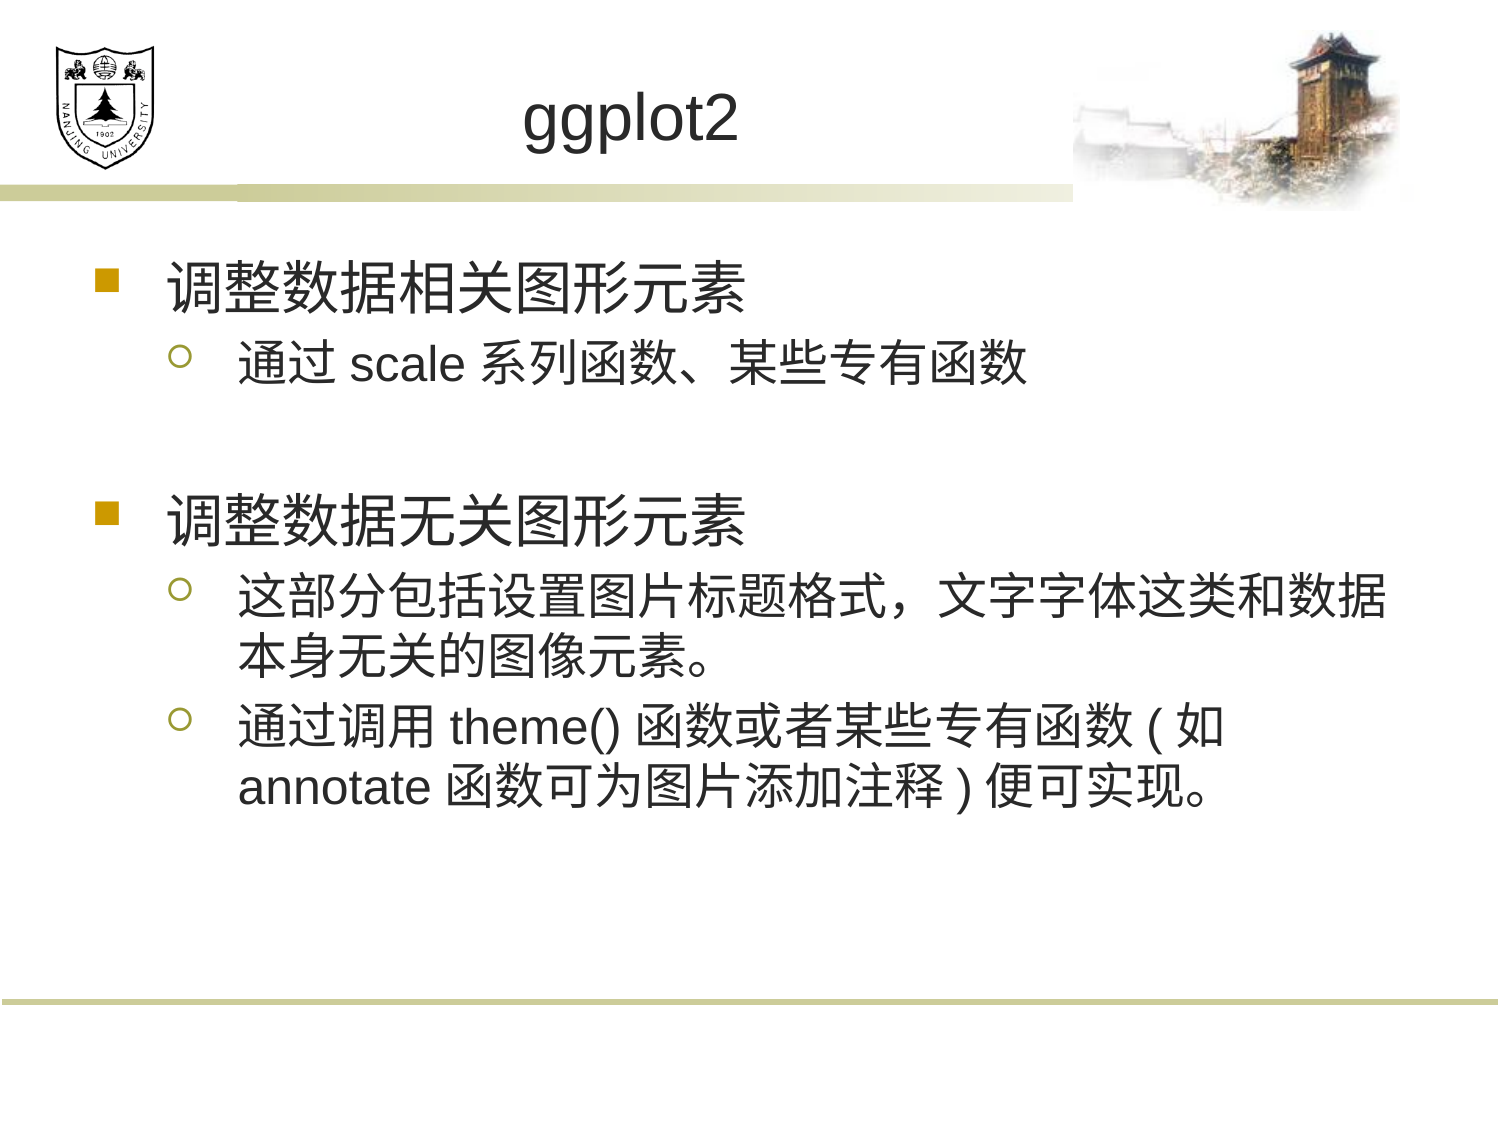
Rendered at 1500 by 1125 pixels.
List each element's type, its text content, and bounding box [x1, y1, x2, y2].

picture [1073, 30, 1400, 211]
title ggplot2 [171, 66, 1093, 161]
picture [50, 42, 160, 173]
list 调整数据相关图形元素 通过scale系列函数、某些专有函数 调整数据无关图形元素 这部分包括设置图片标题格式，文字字体这类和数据本身无关的图像元素。 通过调用theme()函数或者某些专有函数(如annotate函数可为图片添加注释)便可实现。 [76, 243, 1413, 965]
picture [2, 999, 1498, 1005]
